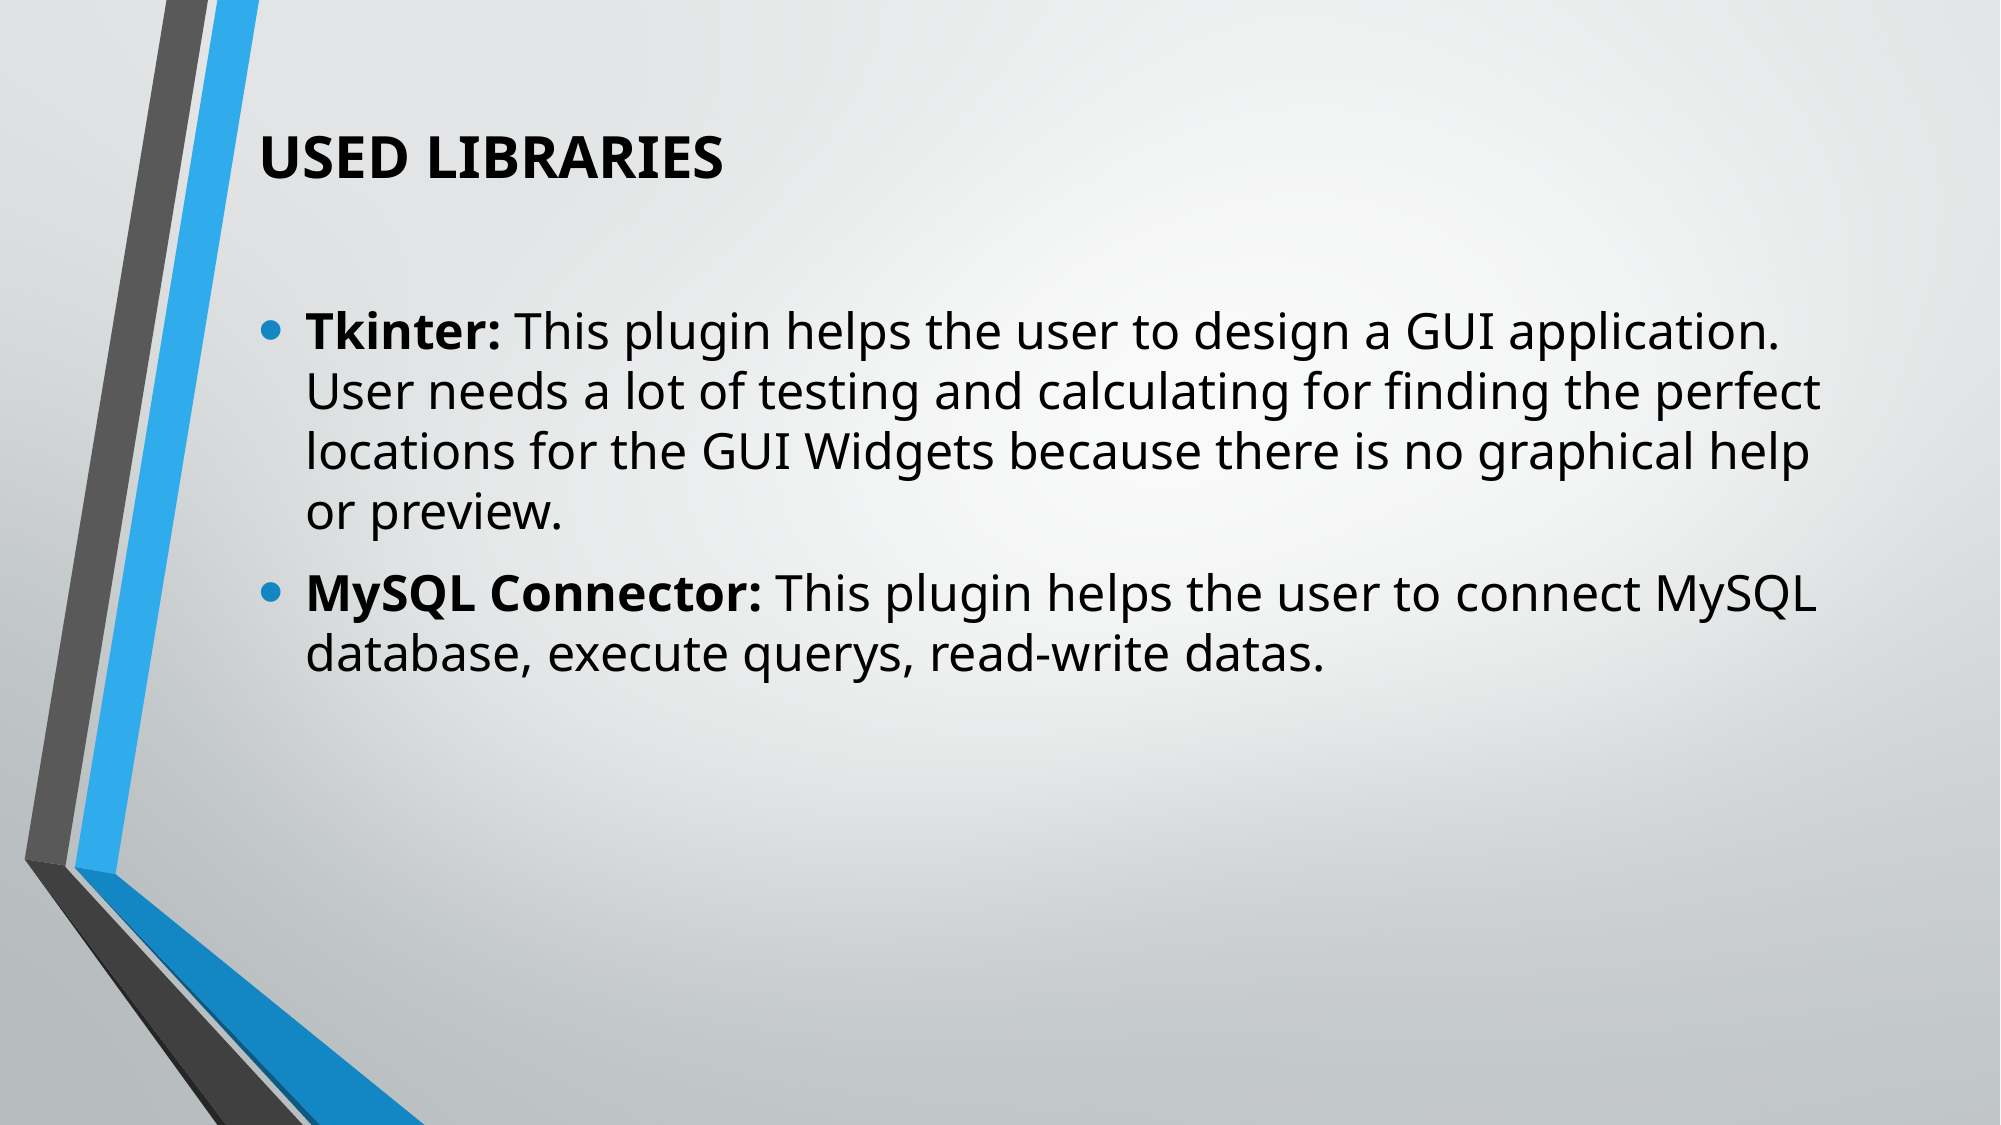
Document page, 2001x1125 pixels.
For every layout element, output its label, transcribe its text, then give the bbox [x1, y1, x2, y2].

list Tkinter: This plugin helps the user to design a GUI application. User needs a lot of testing and calculating for finding the perfect locations for the GUI Widgets because there is no graphical help or preview. MySQL Connector: This plugin helps the user to connect MySQL database, execute querys, read-write datas. [243, 209, 1887, 942]
title USED LIBRARIES [243, 112, 1887, 209]
